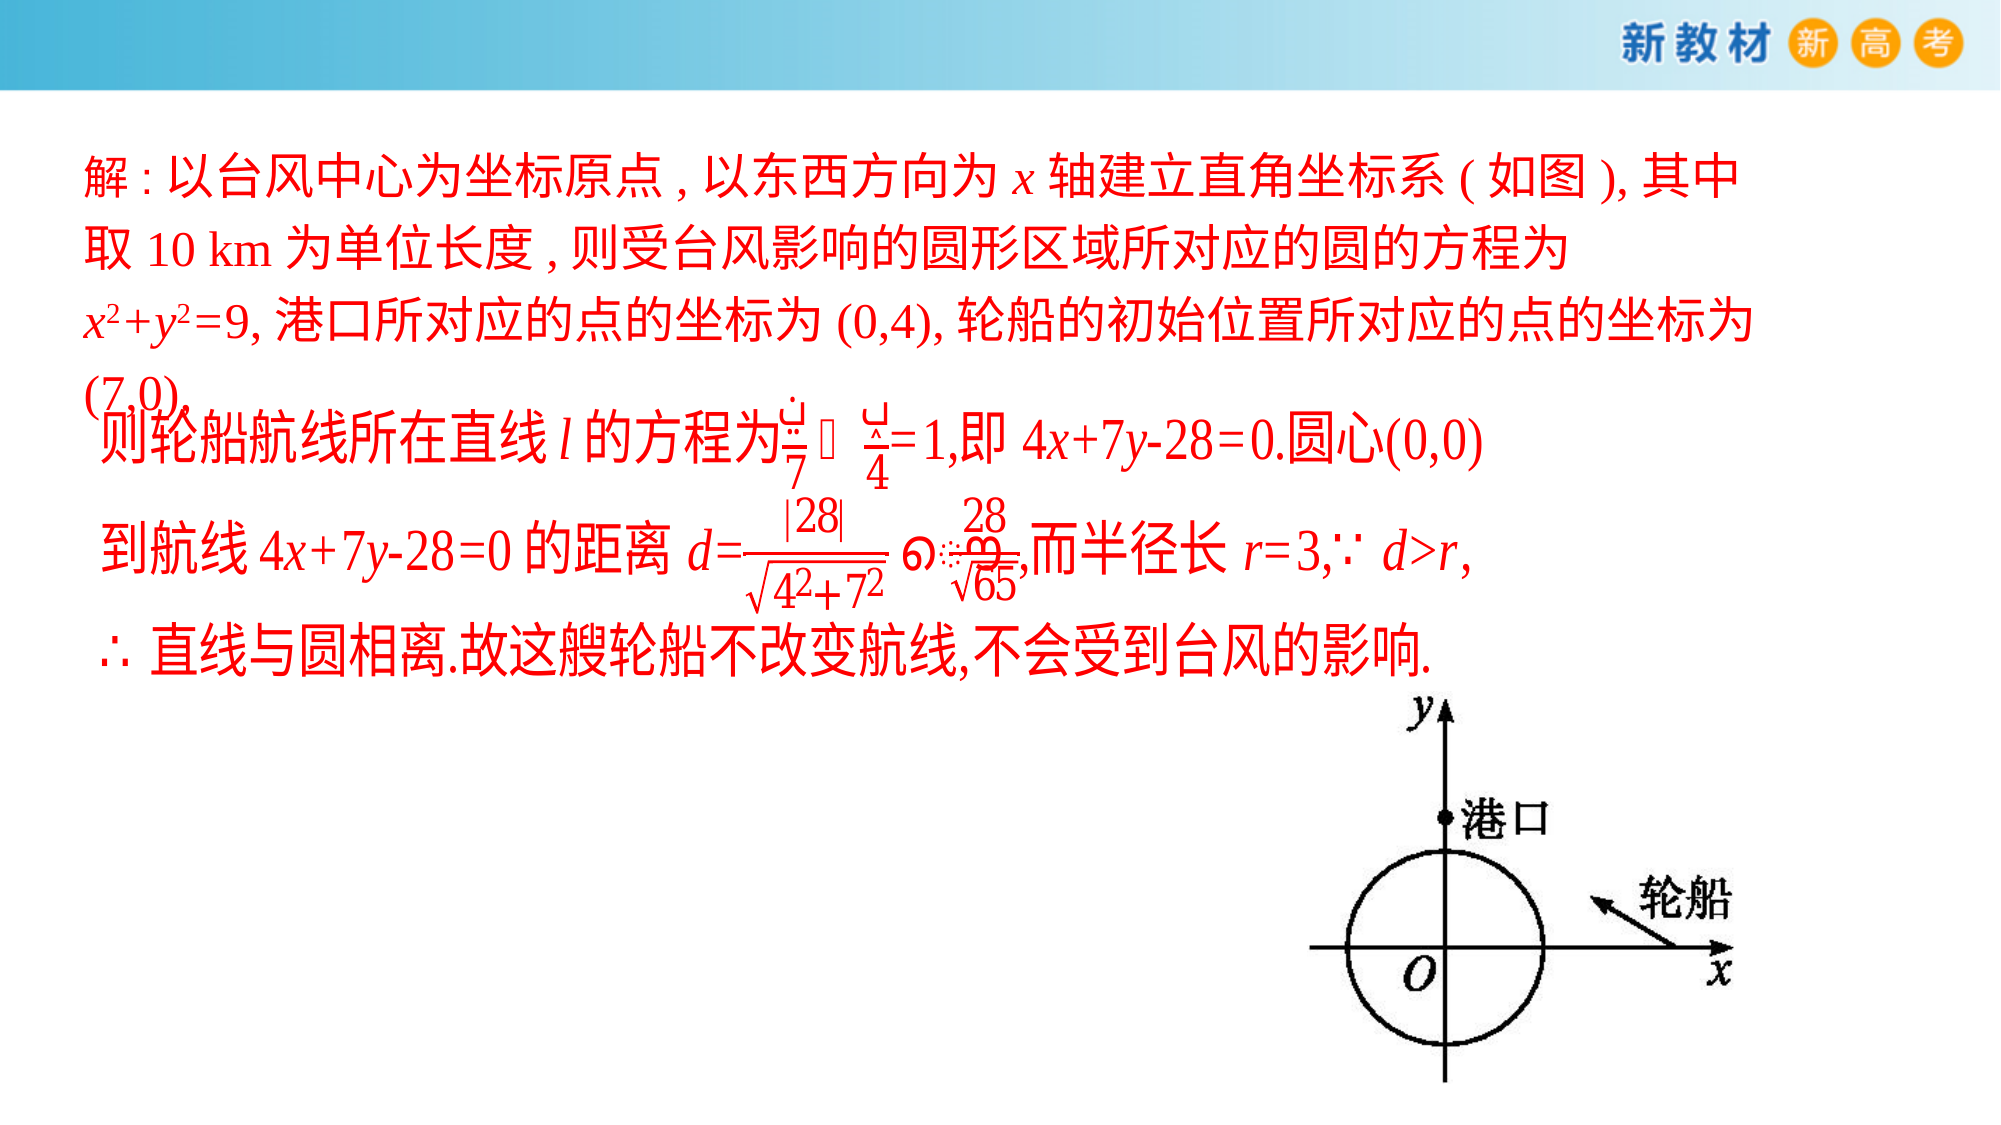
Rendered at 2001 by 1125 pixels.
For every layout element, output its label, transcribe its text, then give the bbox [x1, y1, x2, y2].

text_box 解:以台风中心为坐标原点,以东西方向为x轴建立直角坐标系(如图),其中取10 km为单位长度,则受台风影响的圆形区域所对应的圆的方程为x2+y2=9,港口所对应的点的坐标为(0,4),轮船的初始位置所对应的点的坐标为(7,0), [69, 124, 1774, 494]
picture [0, 0, 2001, 1125]
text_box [99, 395, 1522, 695]
